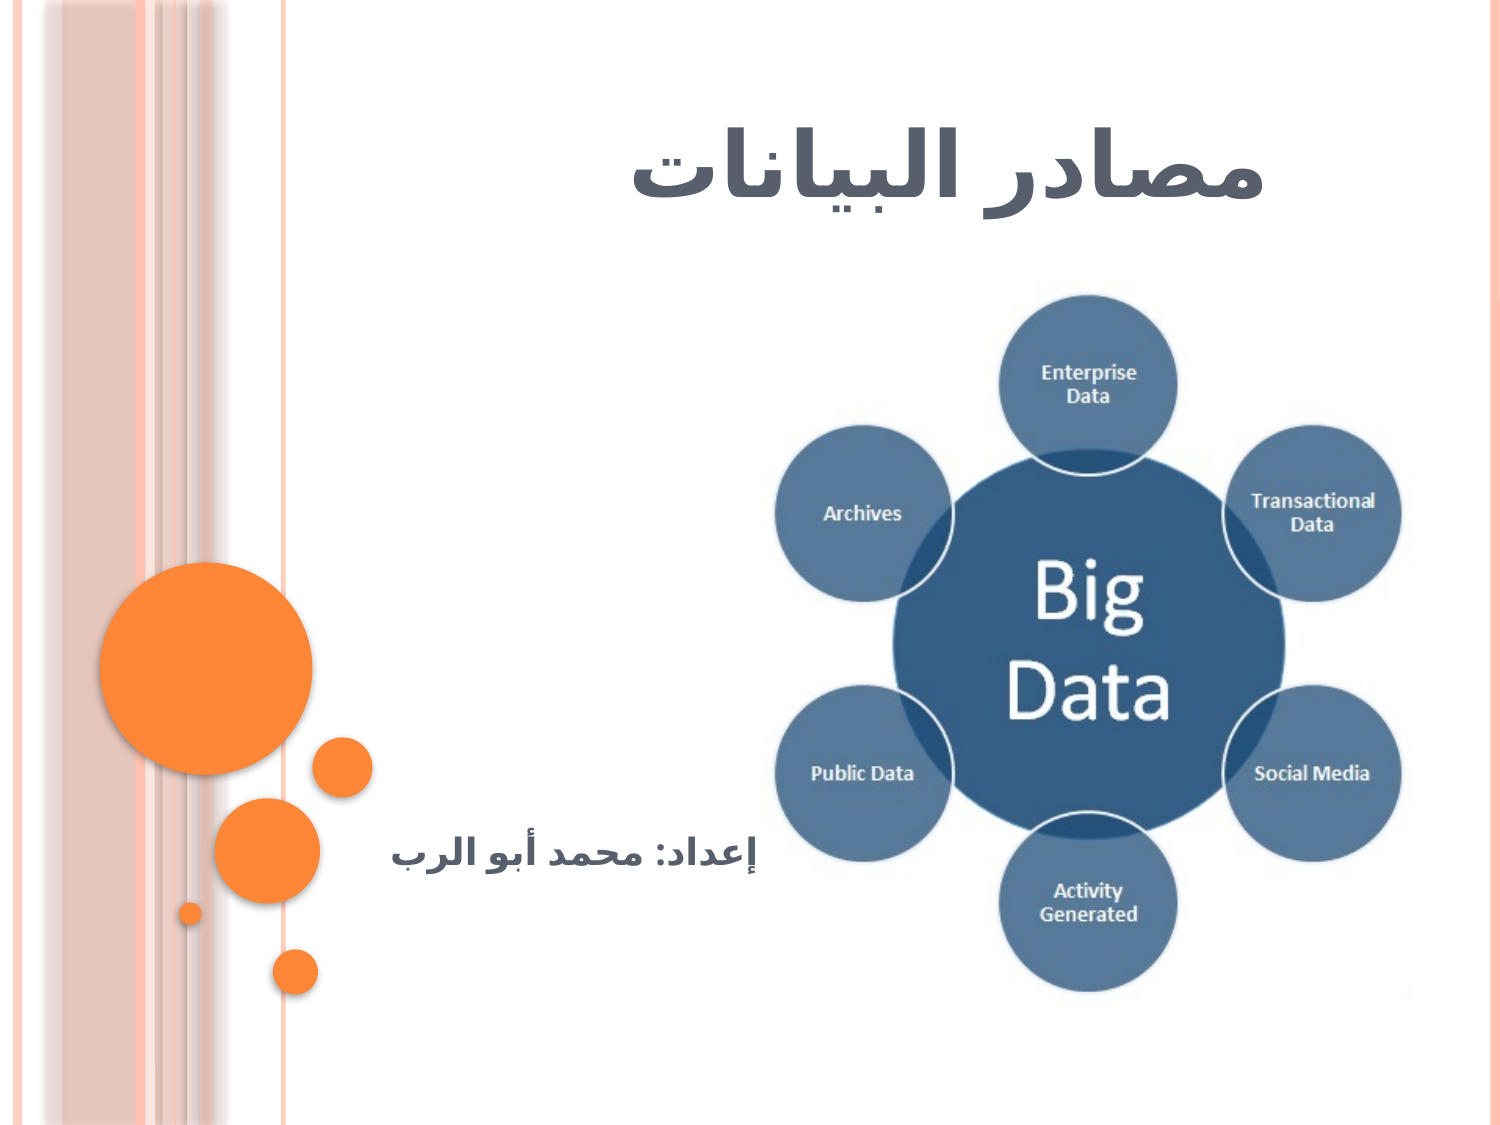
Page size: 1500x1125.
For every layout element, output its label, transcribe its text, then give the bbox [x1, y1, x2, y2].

picture [761, 278, 1419, 1014]
subtitle إعداد: محمد أبو الرب [375, 820, 1388, 1046]
title مصادر البيانات [442, 0, 1456, 224]
